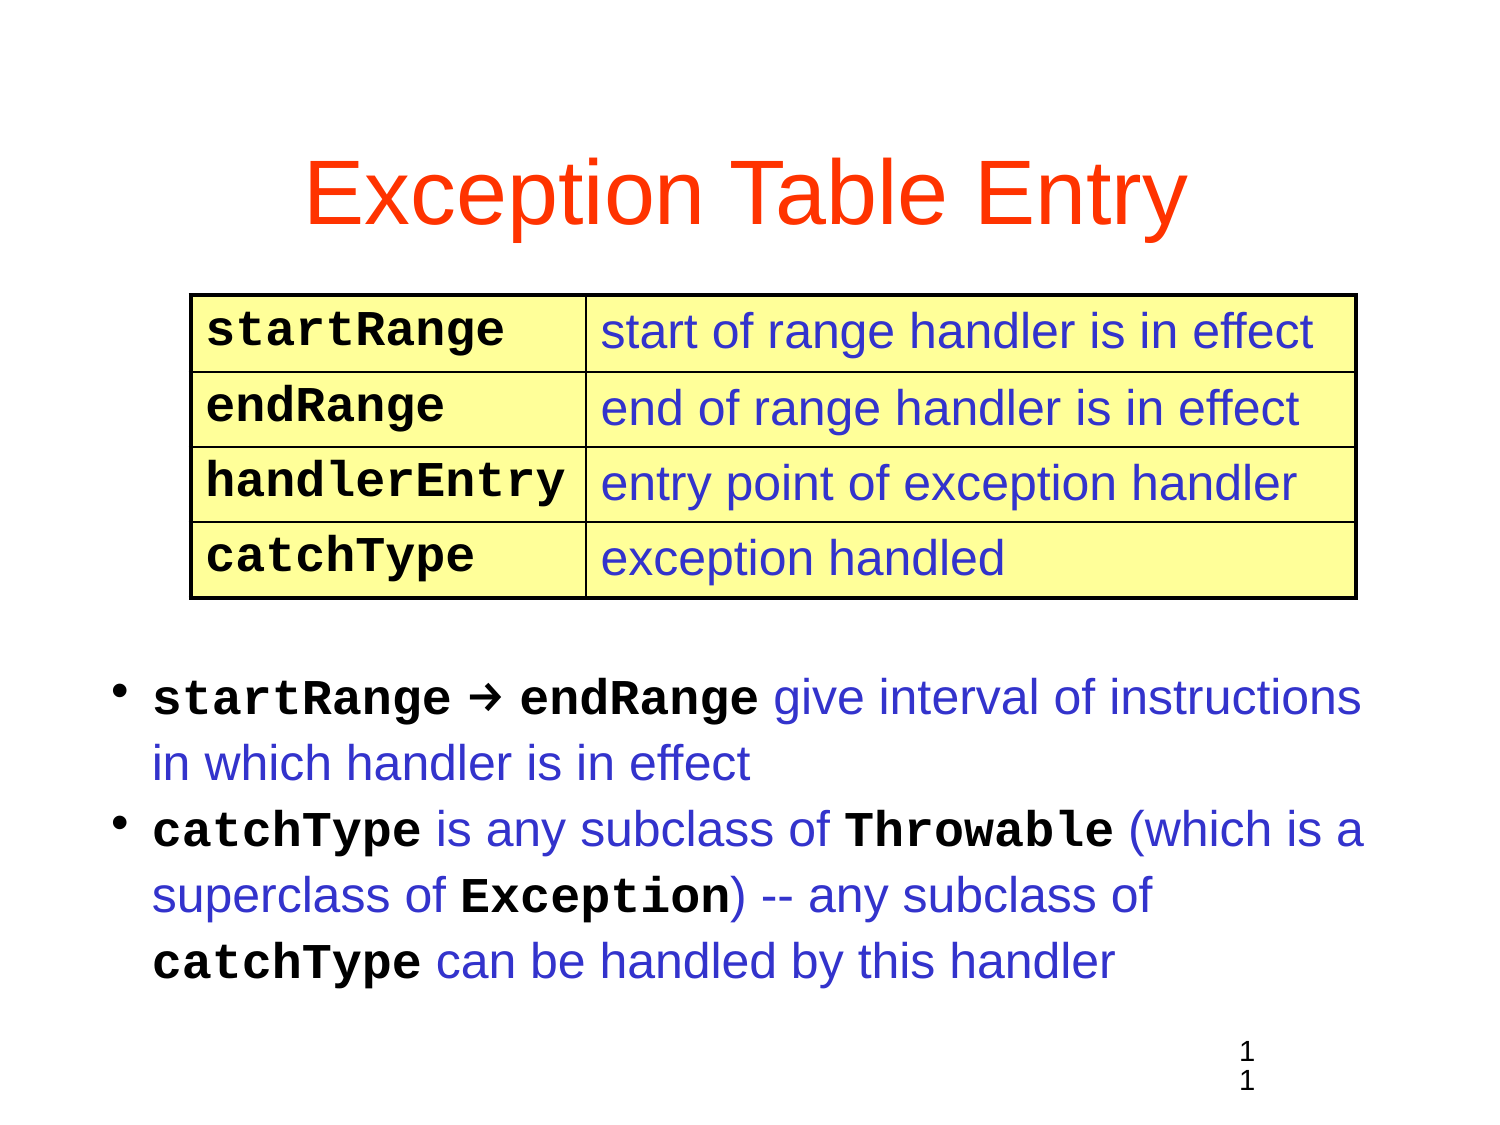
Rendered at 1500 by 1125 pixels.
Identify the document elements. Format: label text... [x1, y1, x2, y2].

title Exception Table Entry [112, 50, 1388, 325]
table_cell exception handled [587, 523, 1354, 596]
table_header startRange [193, 325, 585, 371]
table_cell entry point of exception handler [587, 448, 1354, 521]
table_header start of range handler is in effect [587, 325, 1354, 371]
table_cell end of range handler is in effect [587, 373, 1354, 446]
table_cell catchType [193, 523, 585, 596]
text_box startRange → endRange give interval of instructions in which handler is in effect catchType is any subclass of Throwable (which is a superclass of Exception) -- any subclass of catchType can be handled by this handler [98, 658, 1409, 1007]
table_cell handlerEntry [193, 448, 585, 521]
table_cell endRange [193, 373, 585, 446]
slide_number 11 [1224, 1024, 1276, 1075]
